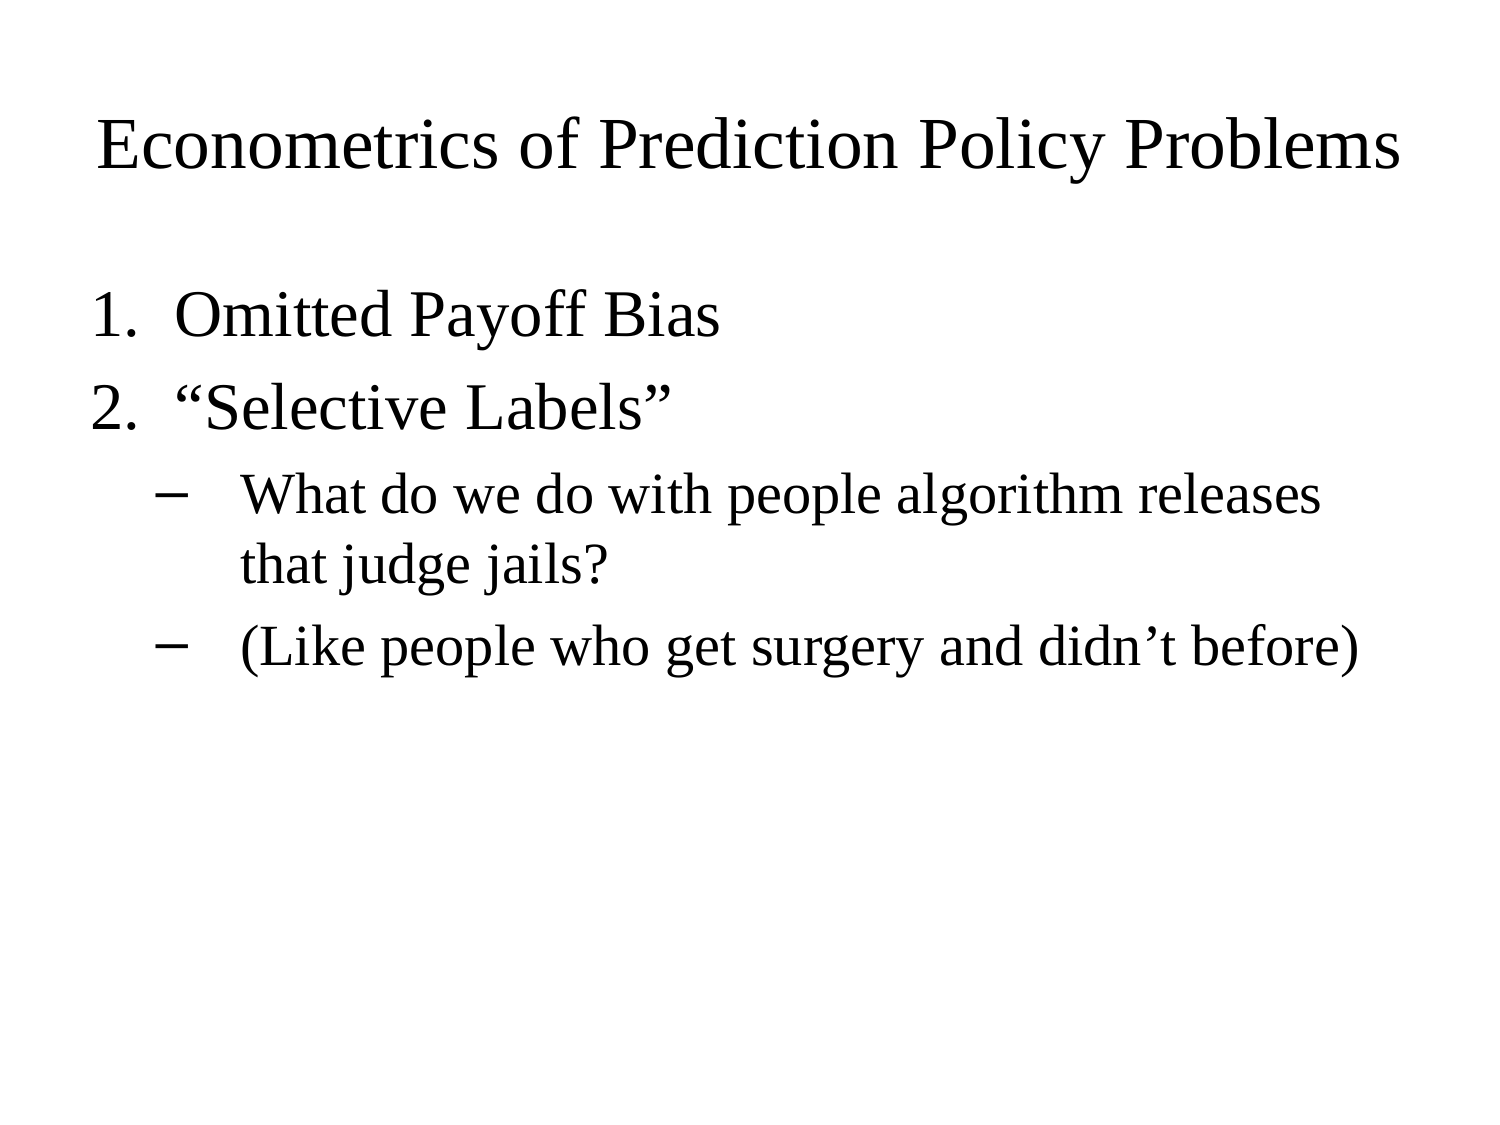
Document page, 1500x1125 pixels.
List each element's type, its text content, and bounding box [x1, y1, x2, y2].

list Omitted Payoff Bias “Selective Labels” What do we do with people algorithm releases that judge jails? (Like people who get surgery and didn’t before) [75, 262, 1425, 1005]
title Econometrics of Prediction Policy Problems [75, 45, 1425, 233]
